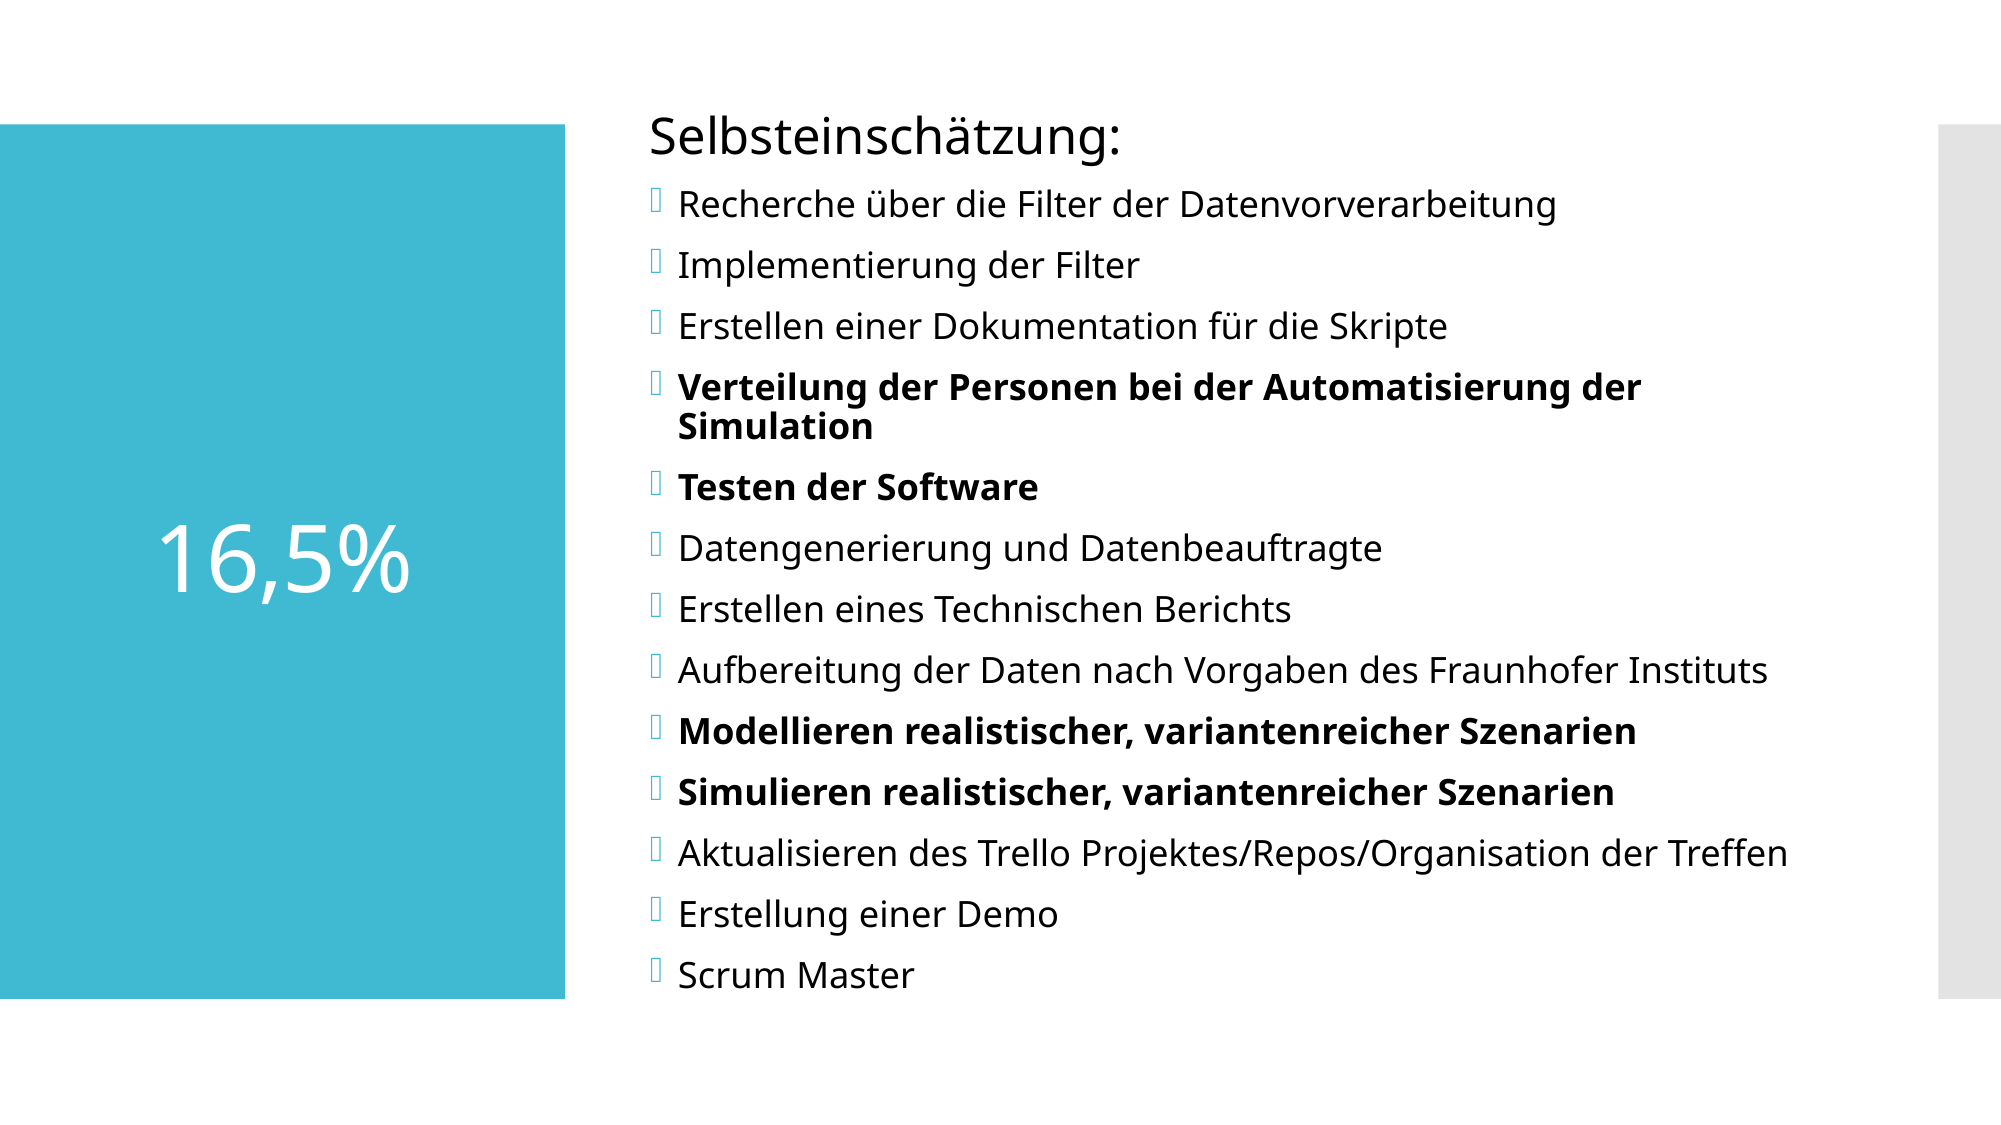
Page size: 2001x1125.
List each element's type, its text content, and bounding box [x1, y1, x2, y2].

list Selbsteinschätzung: Recherche über die Filter der Datenvorverarbeitung Implementierung der Filter Erstellen einer Dokumentation für die Skripte Verteilung der Personen bei der Automatisierung der Simulation Testen der Software Datengenerierung und Datenbeauftragte Erstellen eines Technischen Berichts Aufbereitung der Daten nach Vorgaben des Fraunhofer Instituts Modellieren realistischer, variantenreicher Szenarien Simulieren realistischer, variantenreicher Szenarien Aktualisieren des Trello Projektes/Repos/Organisation der Treffen Erstellung einer Demo Scrum Master [634, 28, 1835, 1011]
title 16,5% [41, 184, 525, 940]
